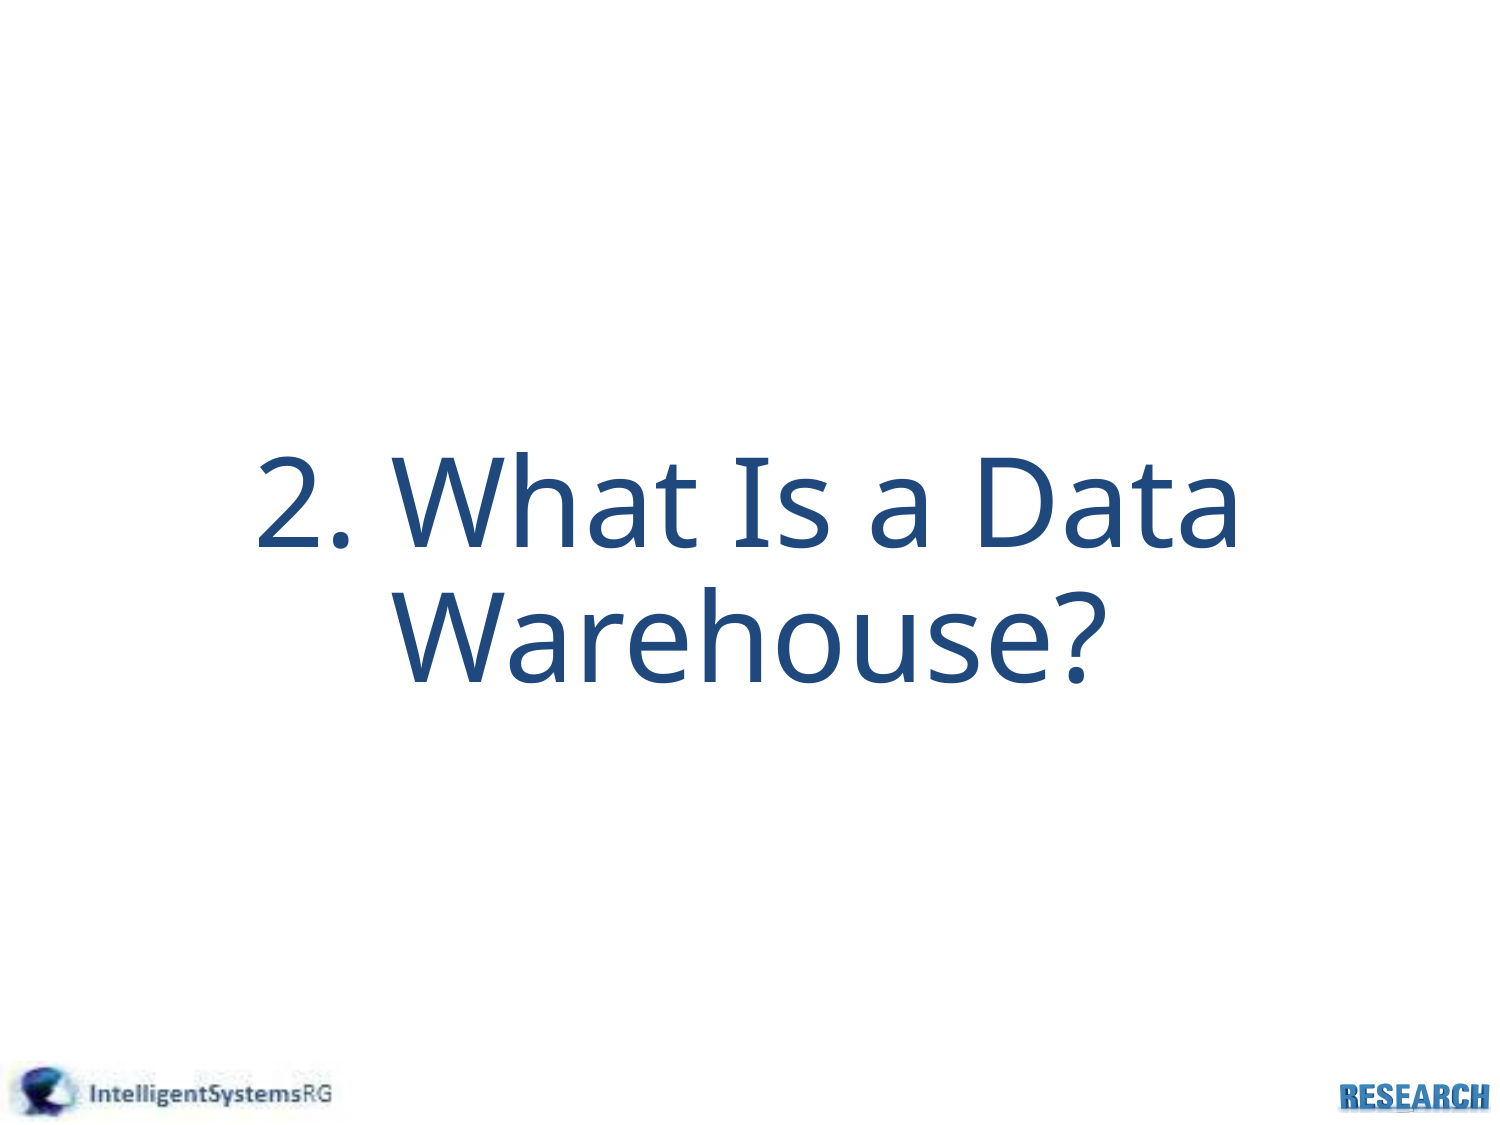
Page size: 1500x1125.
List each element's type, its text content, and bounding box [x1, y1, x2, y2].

picture [0, 1061, 344, 1122]
title 2. What Is a Data Warehouse? [112, 408, 1388, 717]
picture [1337, 1078, 1491, 1113]
